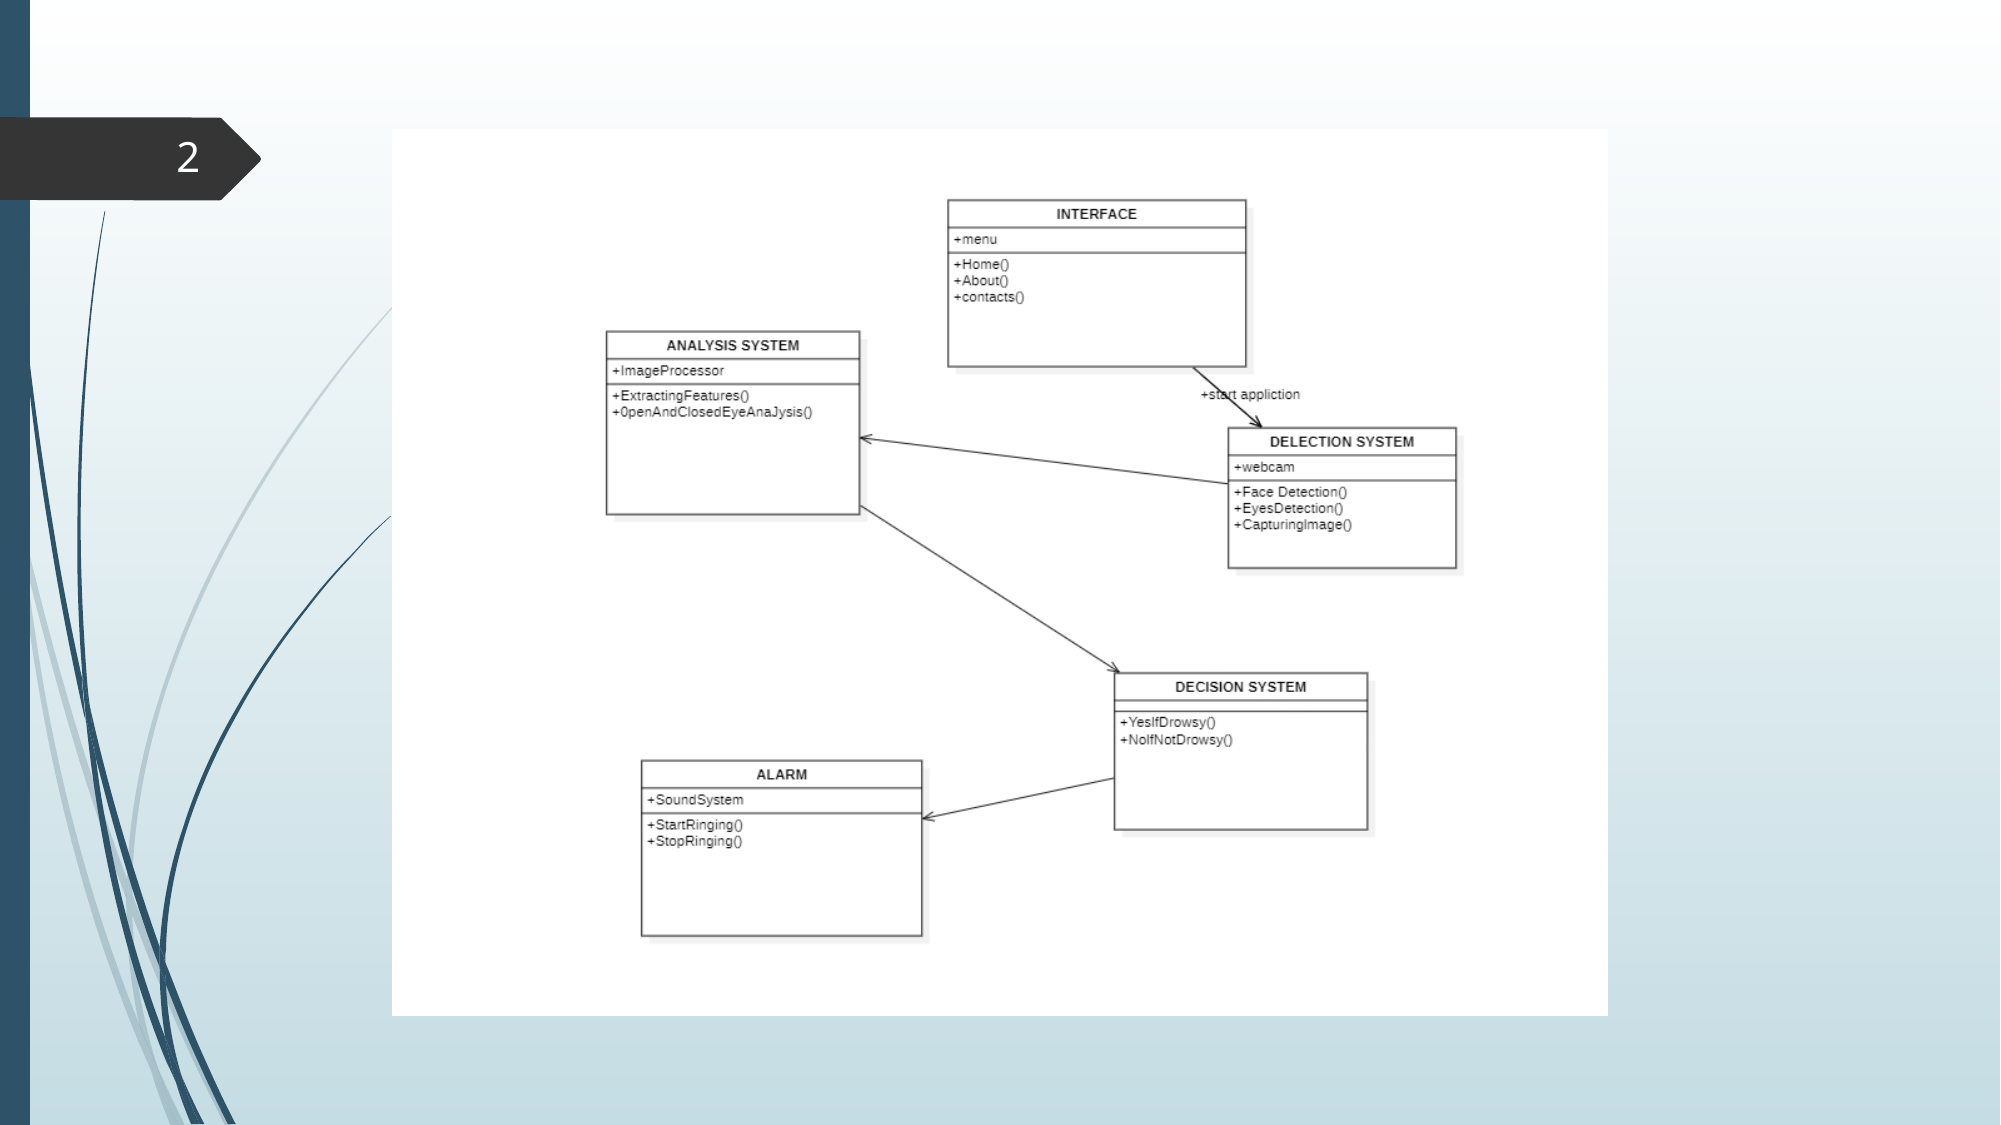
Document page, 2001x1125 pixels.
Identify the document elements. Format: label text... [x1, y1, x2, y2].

picture [392, 128, 1608, 1016]
slide_number 2 [87, 129, 216, 190]
